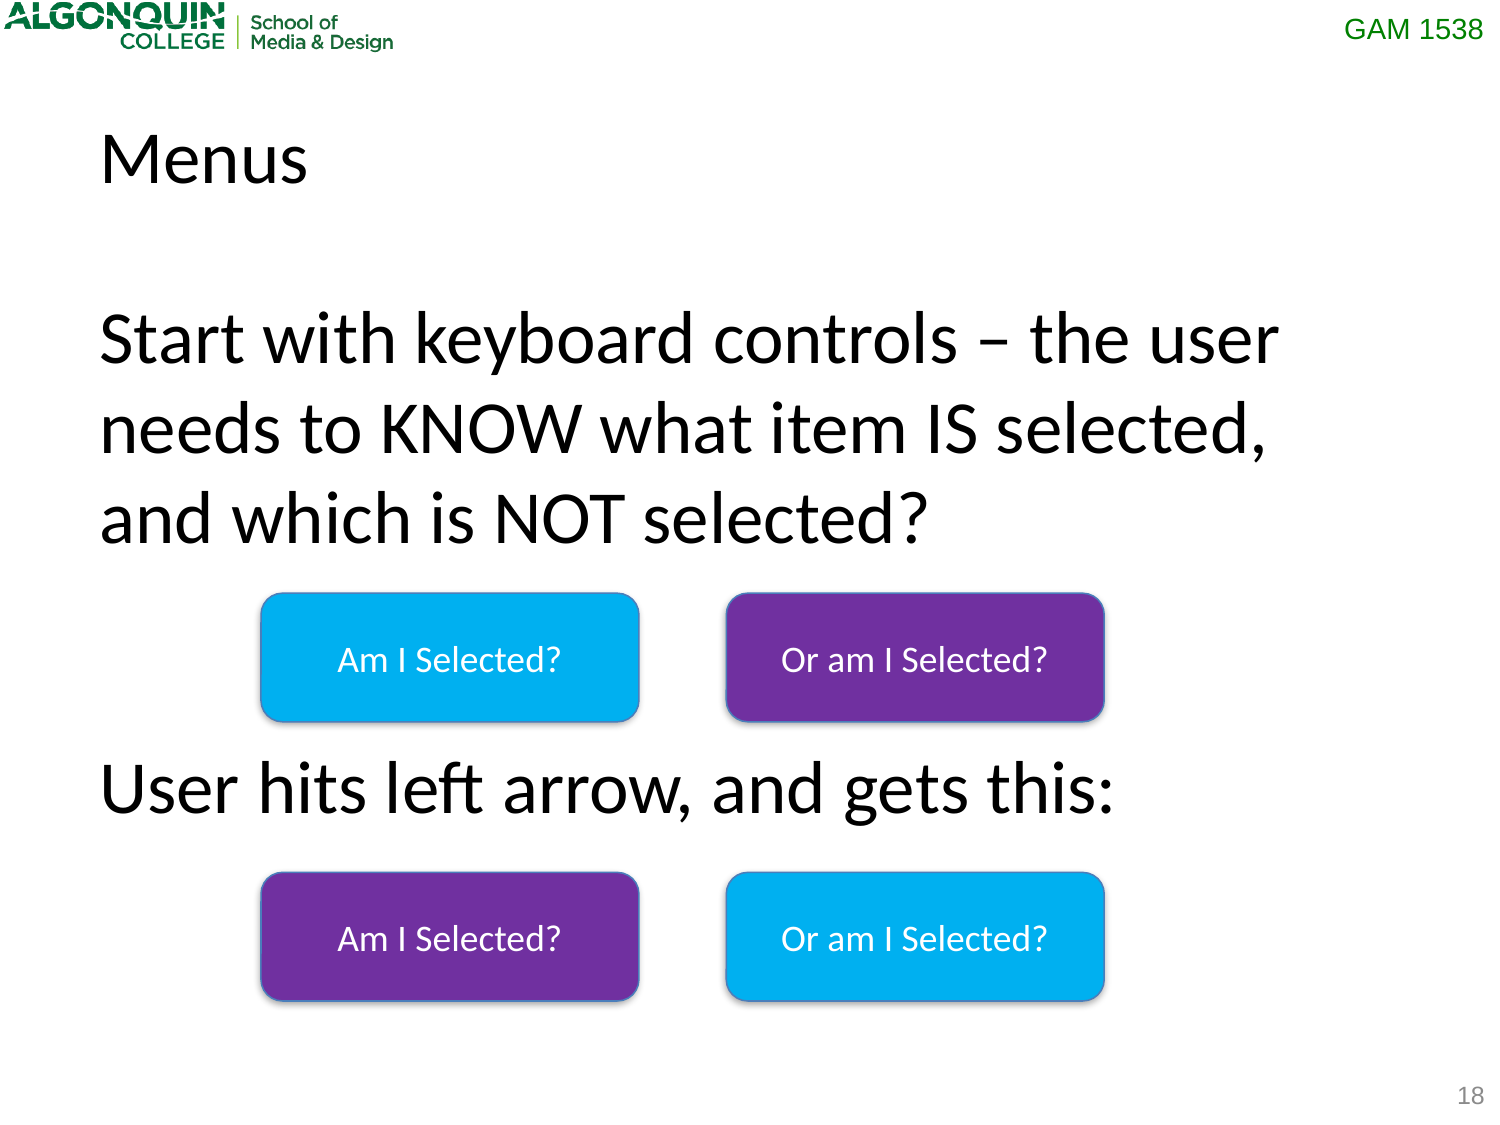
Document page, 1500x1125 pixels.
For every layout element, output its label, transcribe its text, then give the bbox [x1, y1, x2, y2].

text_box Am I Selected? [260, 592, 640, 723]
text_box Or am I Selected? [725, 871, 1105, 1002]
text_box Or am I Selected? [725, 592, 1105, 723]
slide_number 18 [1149, 1065, 1500, 1125]
text_box Am I Selected? [260, 871, 640, 1002]
text_box Menus Start with keyboard controls – the user needs to KNOW what item IS selected, and which is NOT selected? User hits left arrow, and gets this: [84, 101, 1416, 837]
picture [0, 0, 399, 54]
